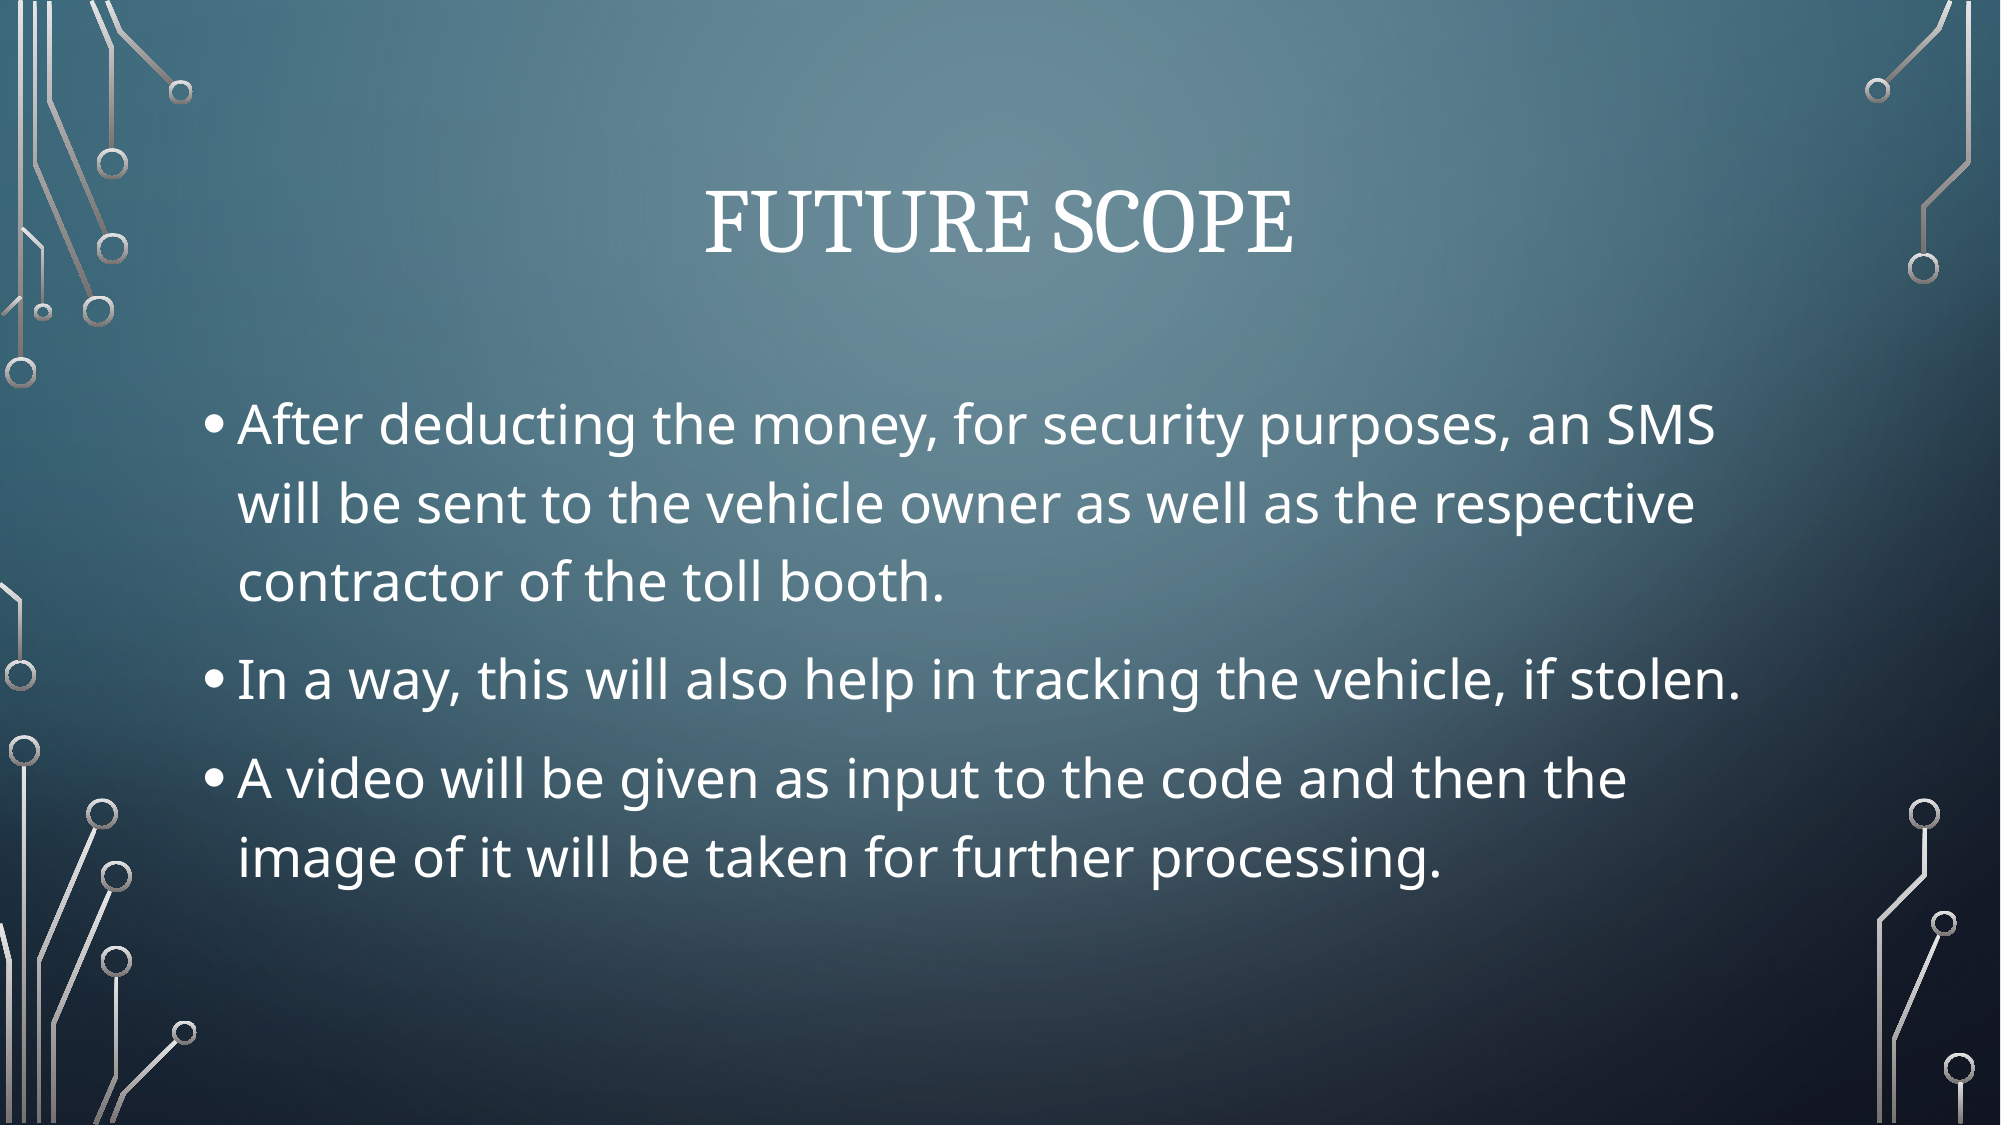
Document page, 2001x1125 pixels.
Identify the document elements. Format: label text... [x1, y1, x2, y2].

title Future scope [187, 101, 1813, 344]
list After deducting the money, for security purposes, an SMS will be sent to the vehicle owner as well as the respective contractor of the toll booth. In a way, this will also help in tracking the vehicle, if stolen. A video will be given as input to the code and then the image of it will be taken for further processing. [187, 369, 1813, 950]
